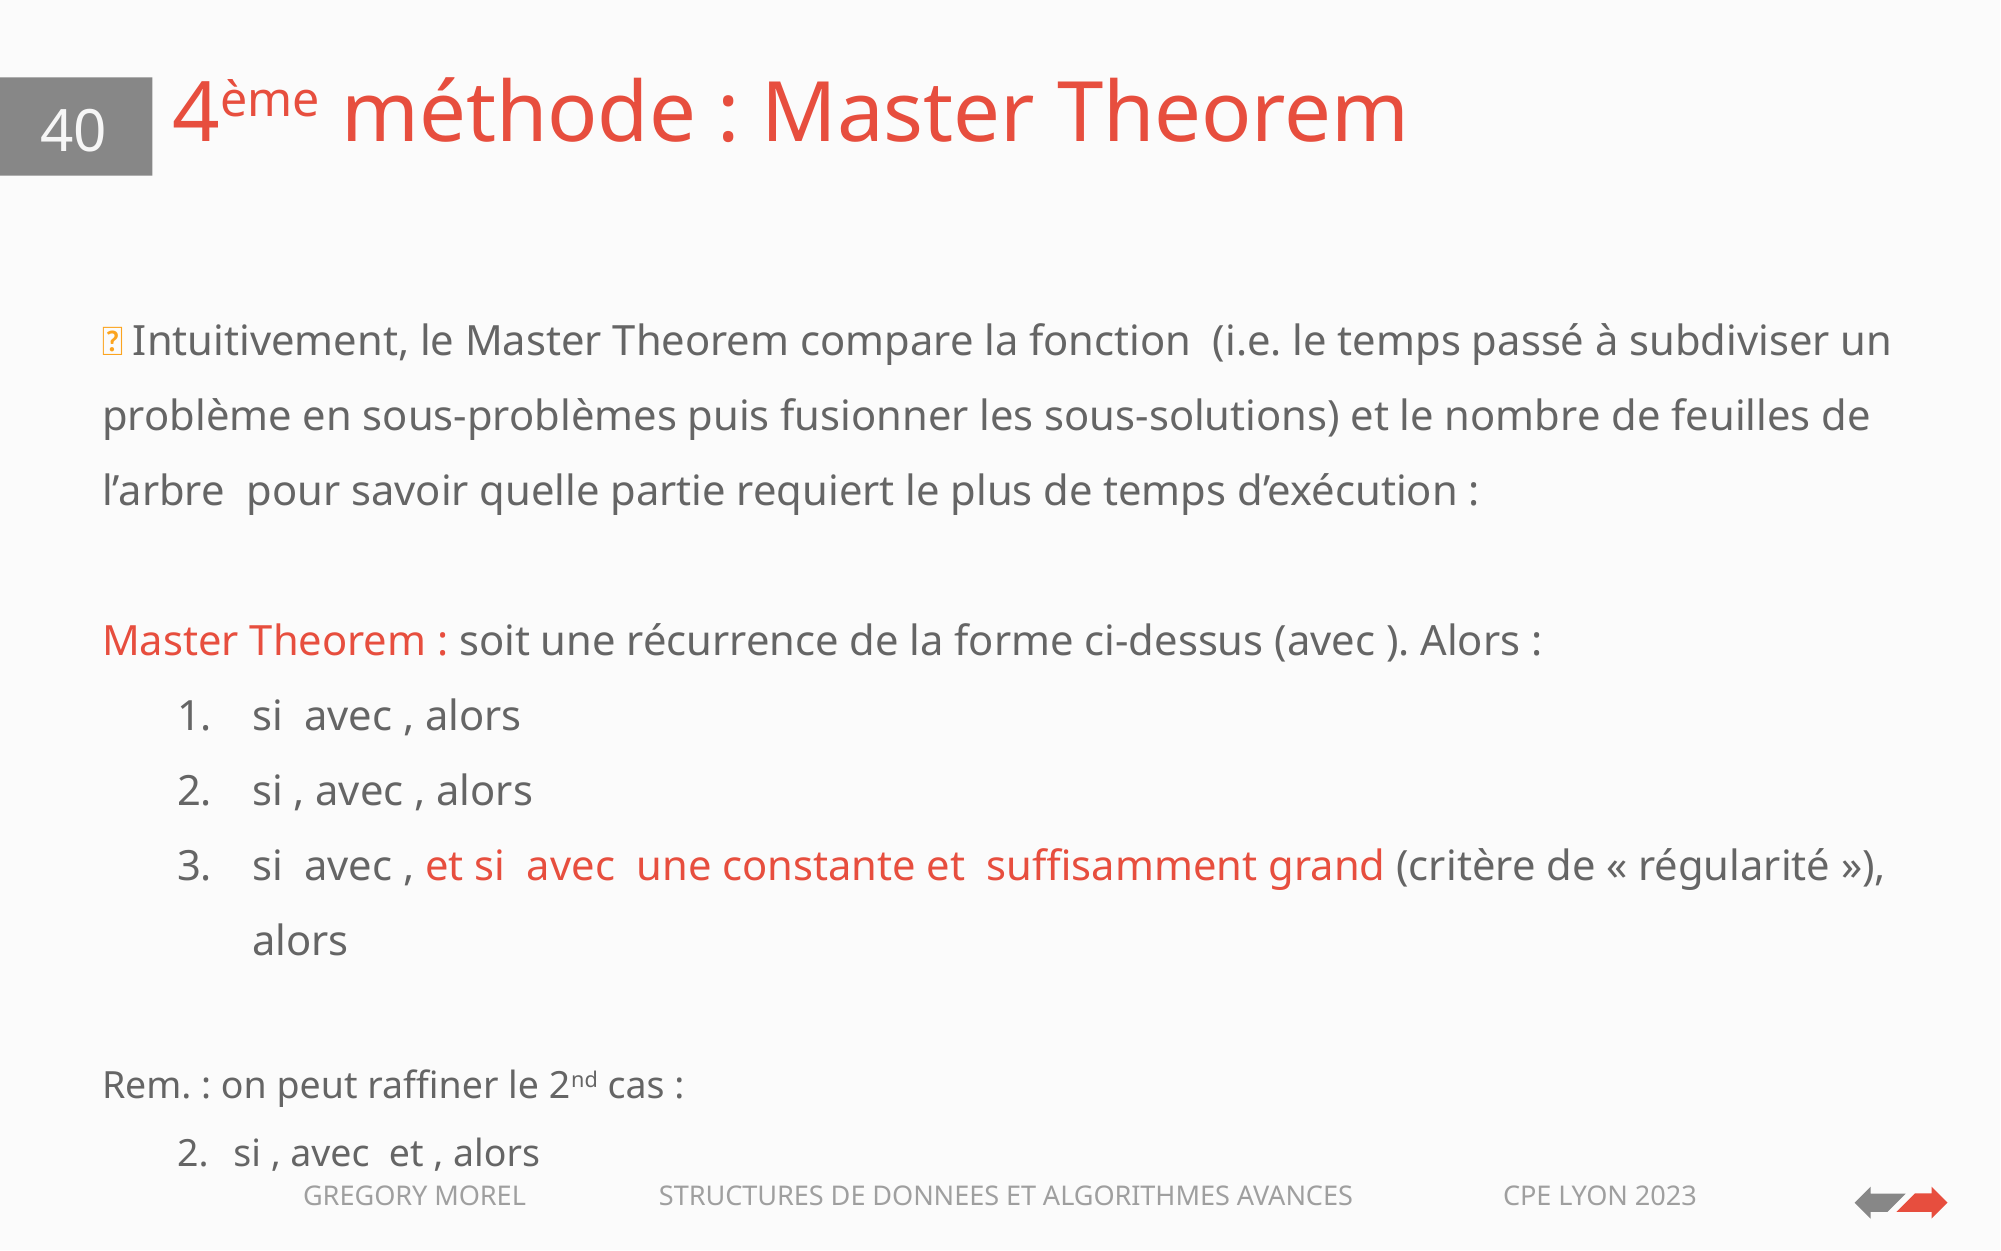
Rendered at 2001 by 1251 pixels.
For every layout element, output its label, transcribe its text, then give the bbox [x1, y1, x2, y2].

slide_number 40 [13, 85, 134, 162]
title 4ème méthode : Master Theorem [158, 19, 1912, 168]
